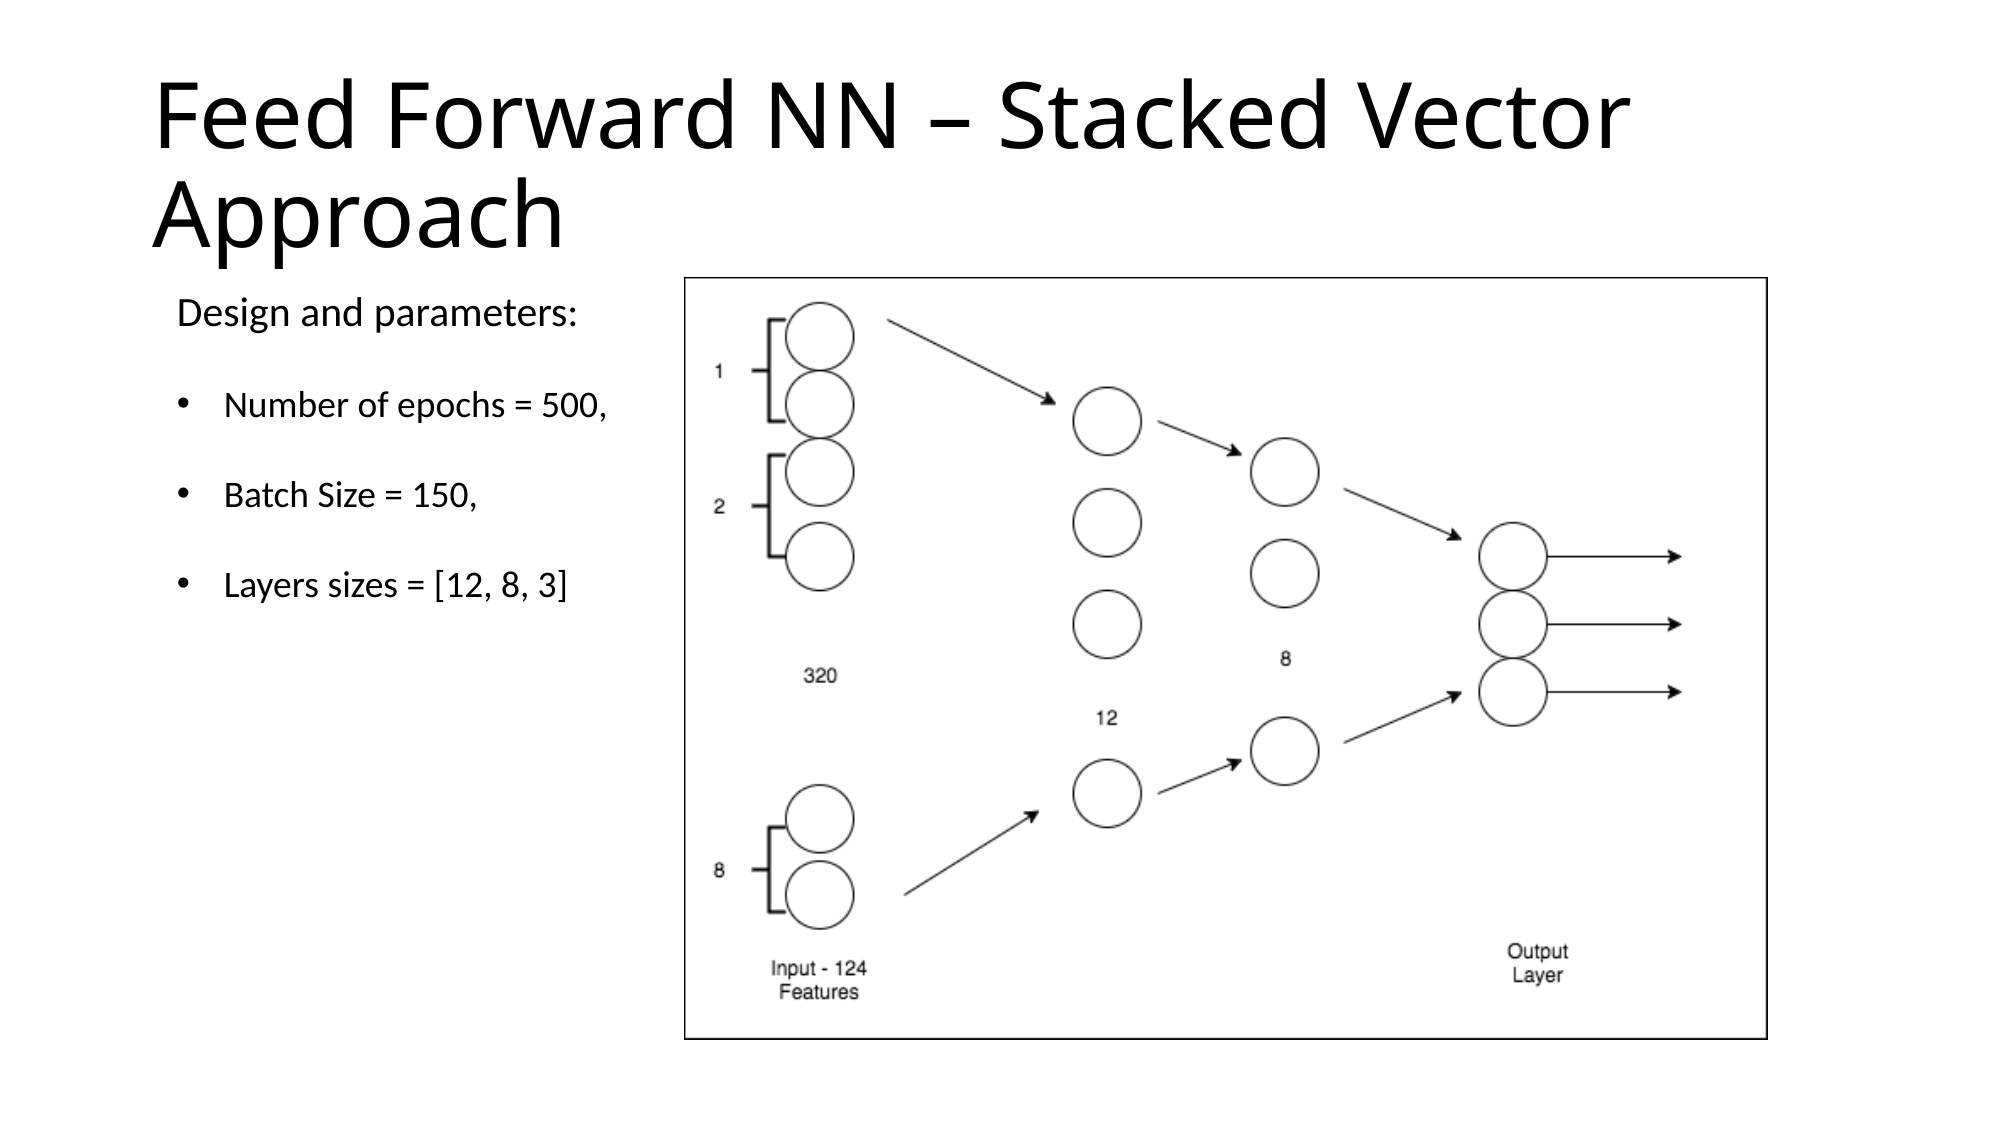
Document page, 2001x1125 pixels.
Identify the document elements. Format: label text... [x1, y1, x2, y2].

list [684, 277, 1768, 1040]
title Feed Forward NN – Stacked Vector Approach [137, 59, 1863, 278]
text_box Design and parameters: Number of epochs = 500, Batch Size = 150, Layers sizes = [12, 8, 3] [162, 277, 661, 613]
